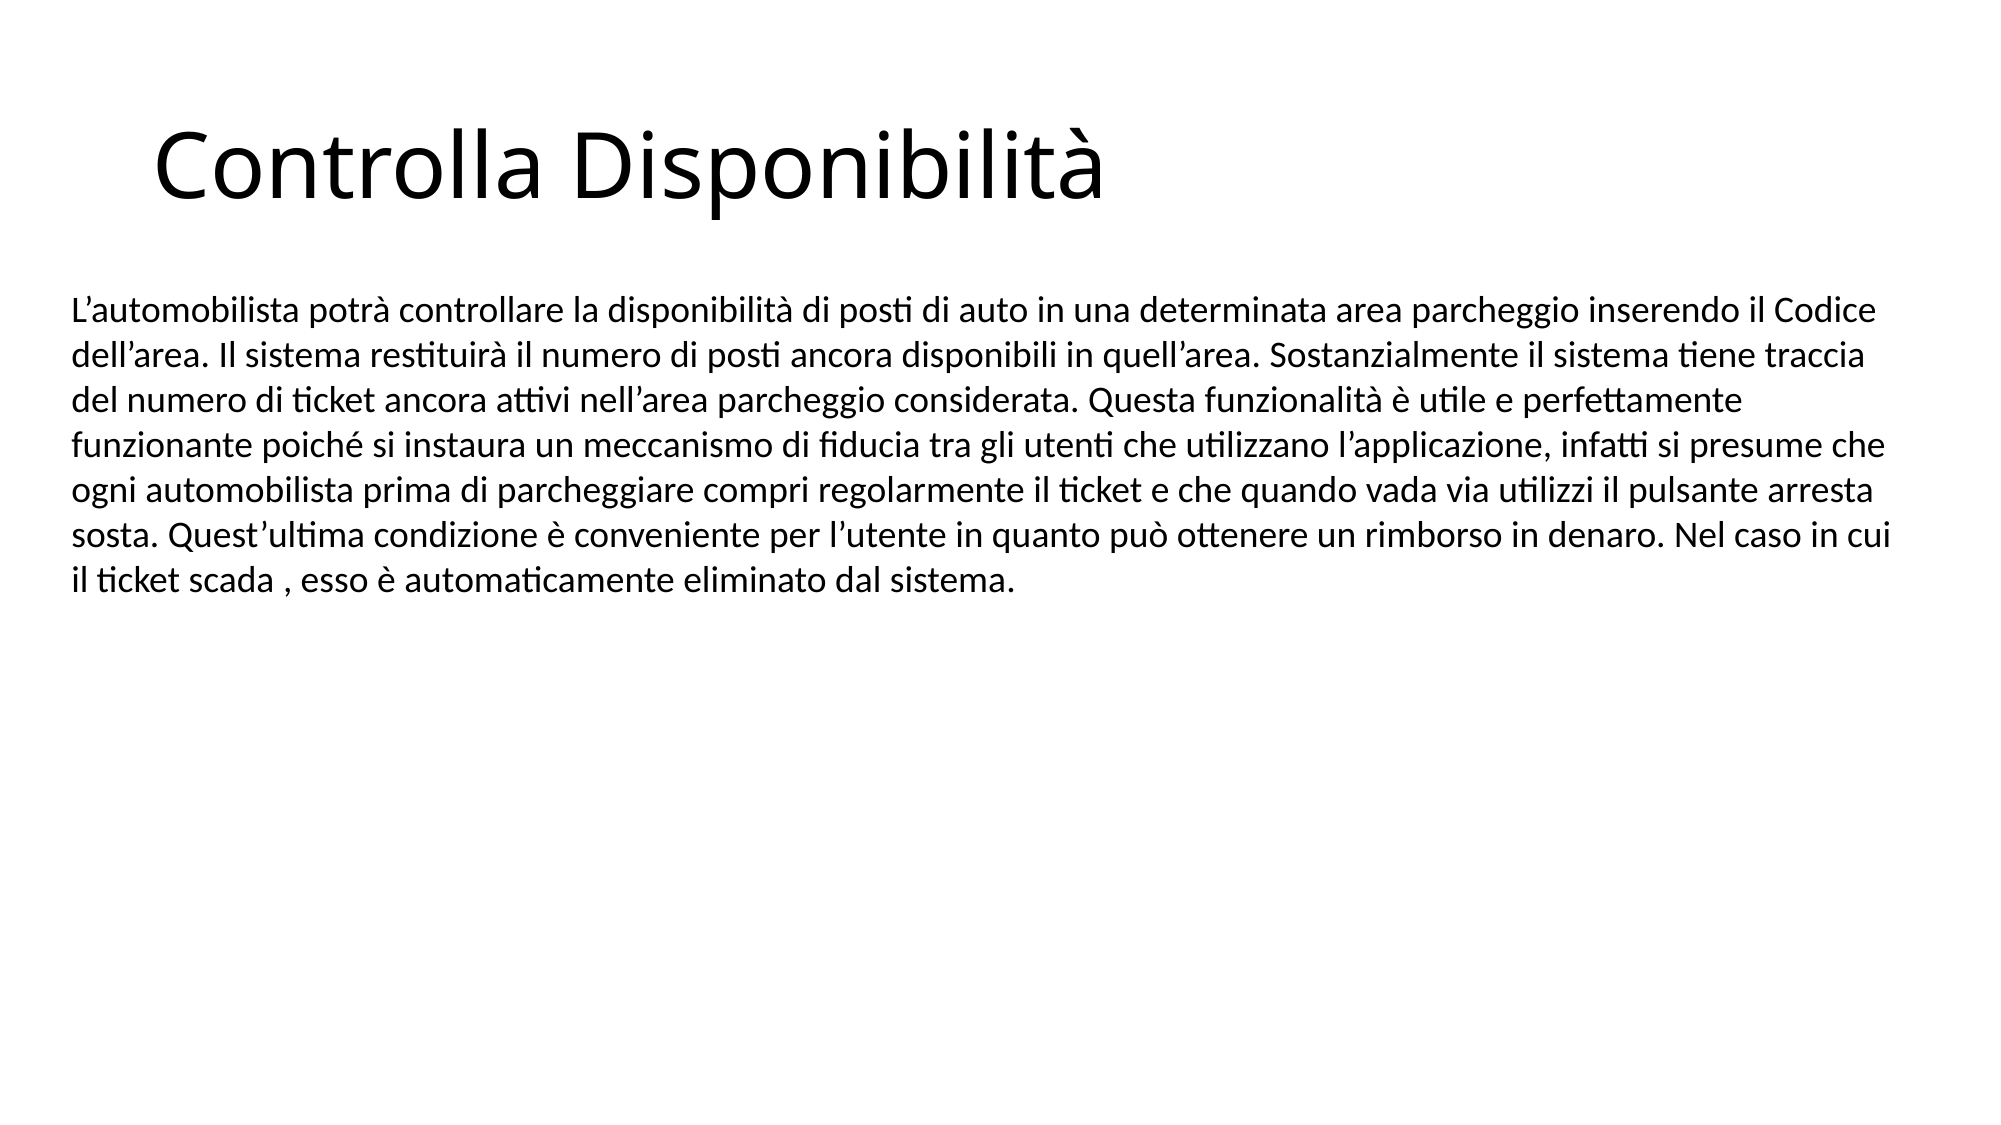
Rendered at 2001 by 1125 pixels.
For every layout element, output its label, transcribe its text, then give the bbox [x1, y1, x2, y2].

text_box L’automobilista potrà controllare la disponibilità di posti di auto in una determinata area parcheggio inserendo il Codice dell’area. Il sistema restituirà il numero di posti ancora disponibili in quell’area. Sostanzialmente il sistema tiene traccia del numero di ticket ancora attivi nell’area parcheggio considerata. Questa funzionalità è utile e perfettamente funzionante poiché si instaura un meccanismo di fiducia tra gli utenti che utilizzano l’applicazione, infatti si presume che ogni automobilista prima di parcheggiare compri regolarmente il ticket e che quando vada via utilizzi il pulsante arresta sosta. Quest’ultima condizione è conveniente per l’utente in quanto può ottenere un rimborso in denaro. Nel caso in cui il ticket scada , esso è automaticamente eliminato dal sistema. [56, 277, 1929, 607]
title Controlla Disponibilità [137, 59, 1863, 277]
